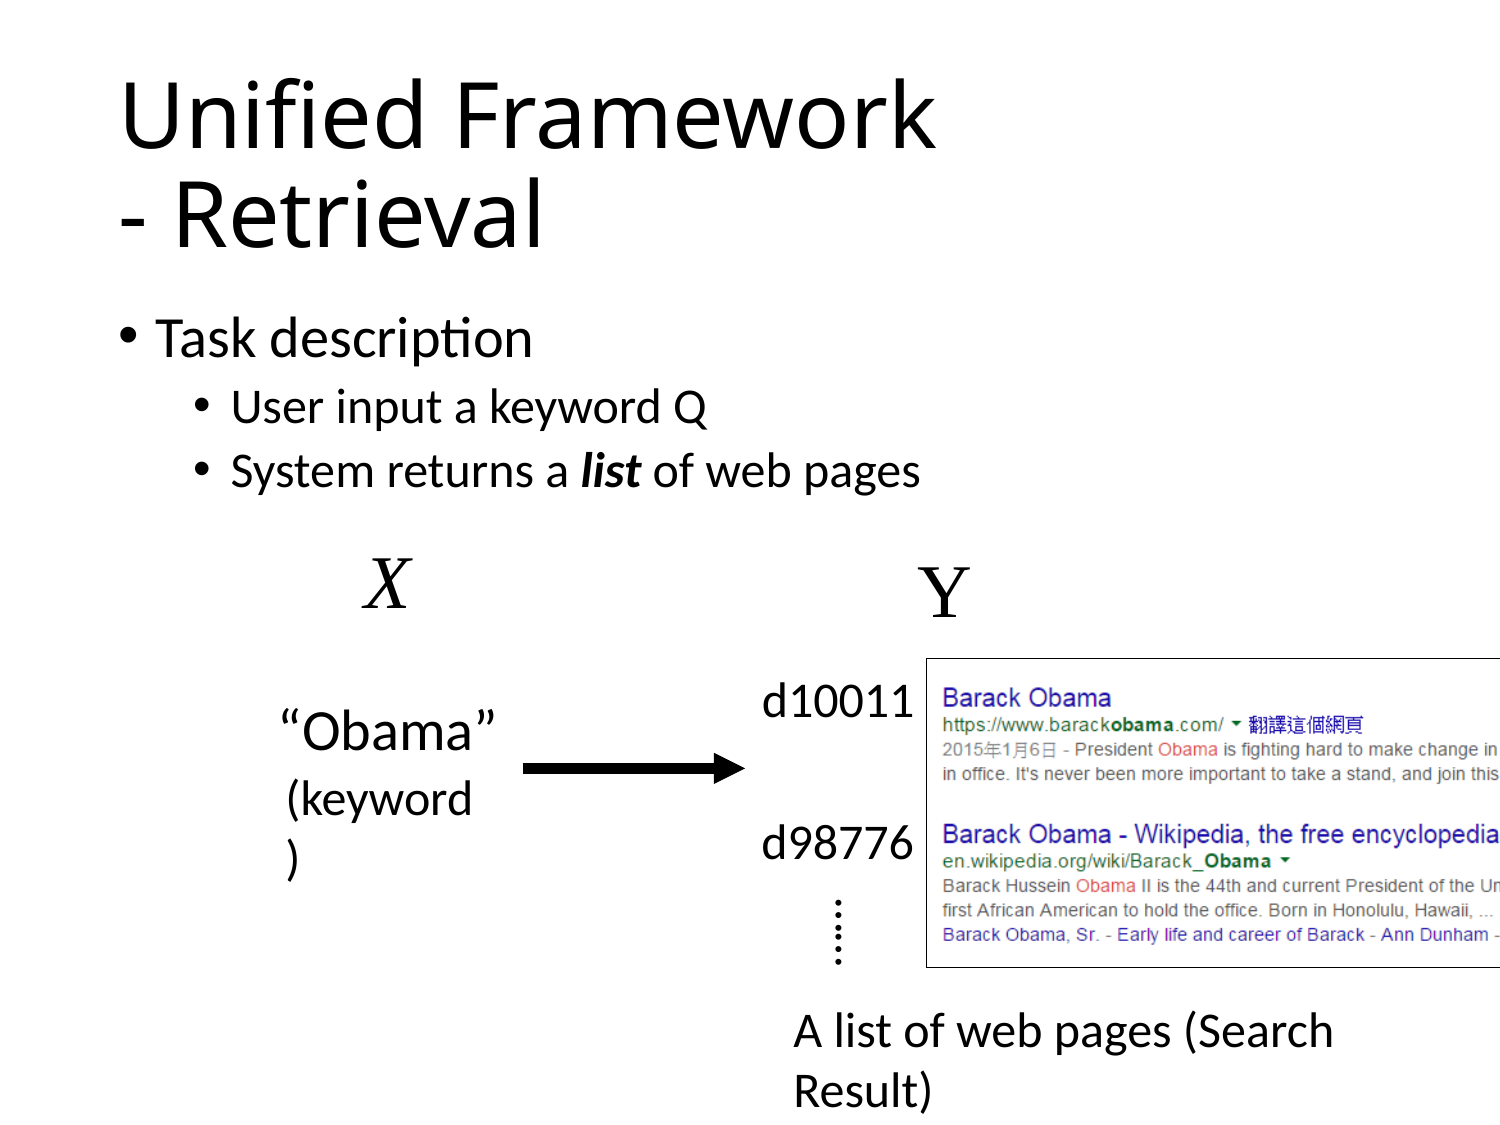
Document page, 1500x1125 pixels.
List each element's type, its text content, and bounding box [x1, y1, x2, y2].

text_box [347, 538, 436, 621]
list Task description User input a keyword Q System returns a list of web pages [103, 299, 1397, 1014]
text_box (keyword) [270, 769, 494, 894]
text_box A list of web pages (Search Result) [778, 990, 1500, 1125]
text_box d98776 [695, 802, 818, 877]
picture [926, 658, 1500, 968]
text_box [905, 548, 988, 631]
text_box d10011 [695, 660, 926, 736]
text_box …… [818, 790, 894, 1075]
text_box d98776 [894, 802, 926, 877]
title Unified Framework - Retrieval [103, 59, 1397, 278]
text_box “Obama” [262, 684, 541, 769]
